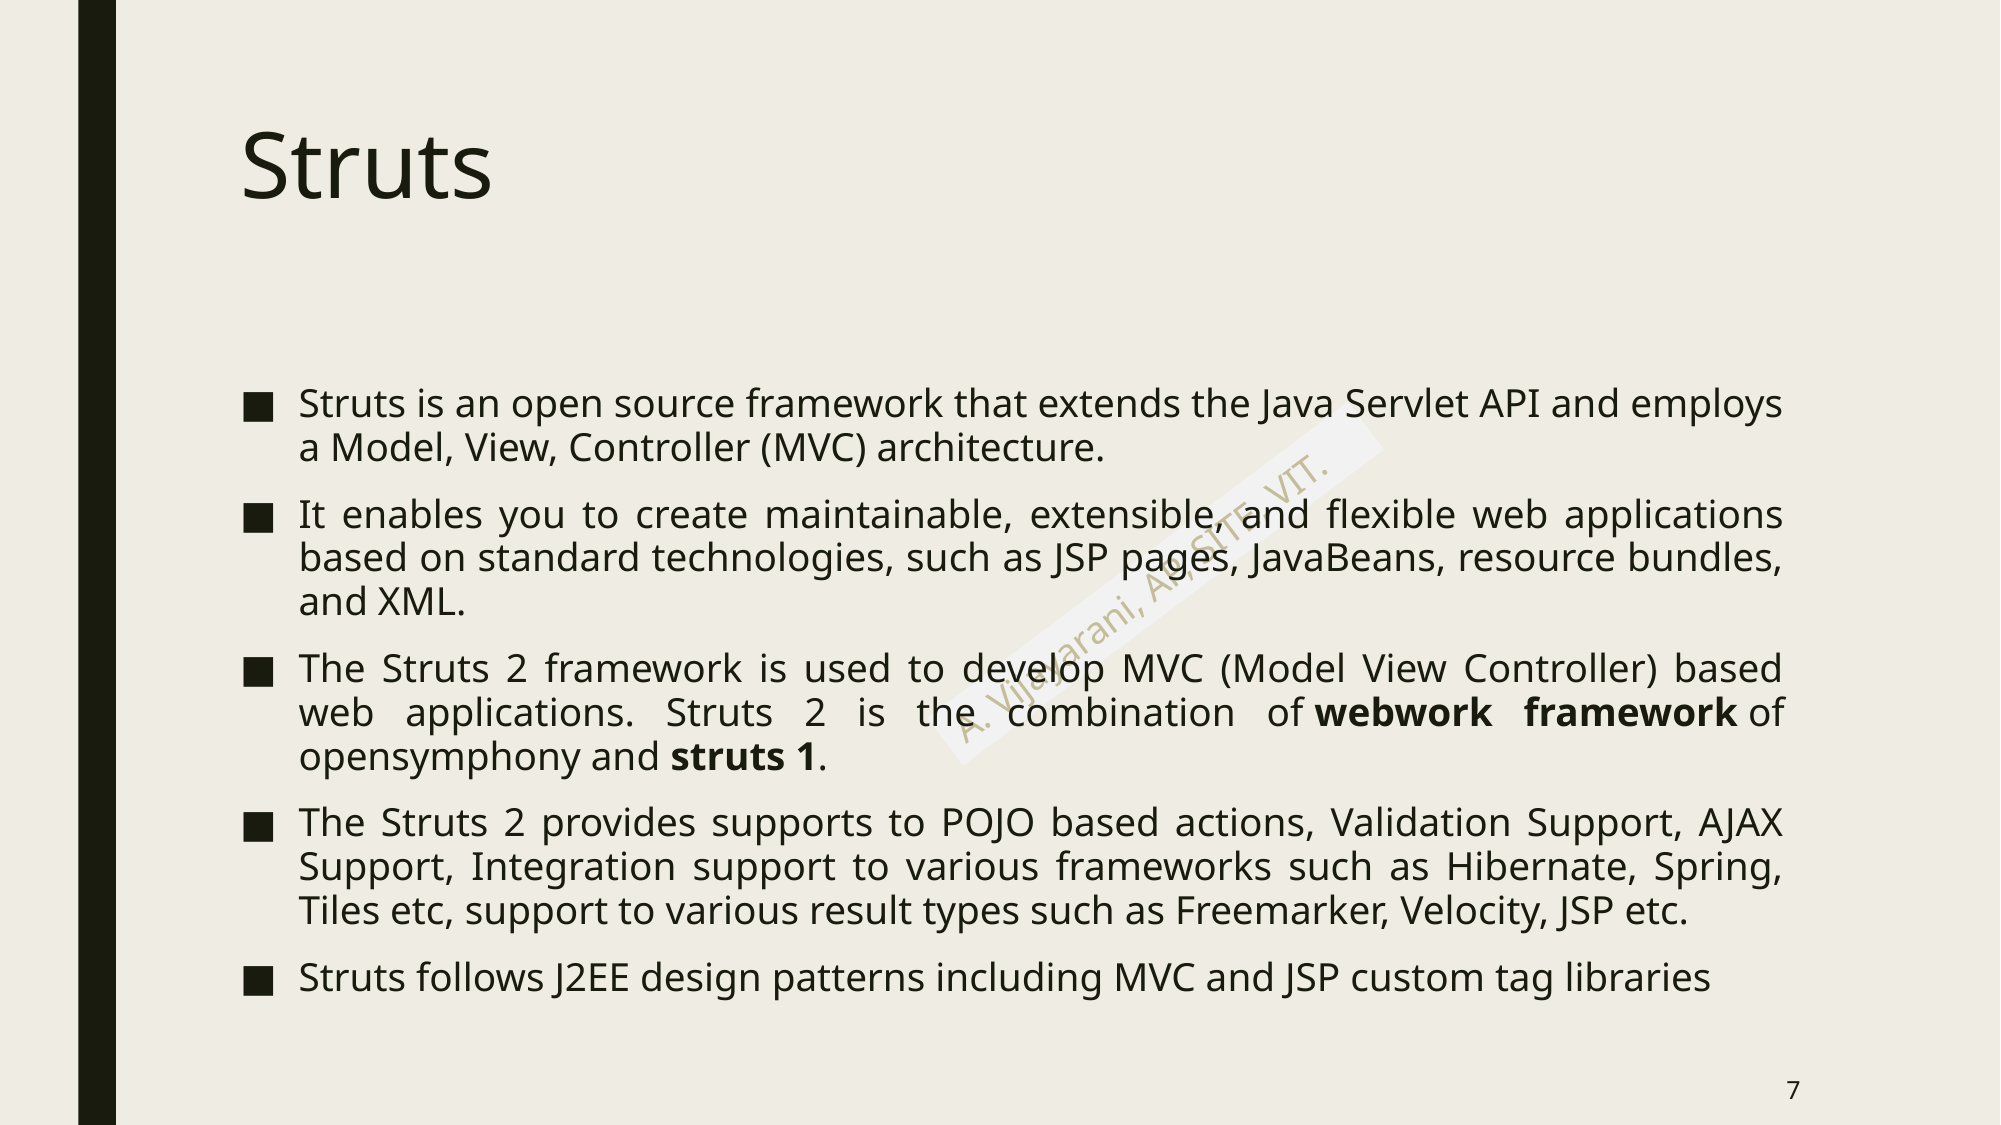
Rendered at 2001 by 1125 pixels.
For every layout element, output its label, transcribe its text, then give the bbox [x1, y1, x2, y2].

slide_number 7 [1553, 1058, 1816, 1125]
title Struts [225, 112, 1800, 357]
list Struts is an open source framework that extends the Java Servlet API and employs a Model, View, Controller (MVC) architecture. It enables you to create maintainable, extensible, and flexible web applications based on standard technologies, such as JSP pages, JavaBeans, resource bundles, and XML. The Struts 2 framework is used to develop MVC (Model View Controller) based web applications. Struts 2 is the combination of webwork framework of opensymphony and struts 1. The Struts 2 provides supports to POJO based actions, Validation Support, AJAX Support, Integration support to various frameworks such as Hibernate, Spring, Tiles etc, support to various result types such as Freemarker, Velocity, JSP etc. Struts follows J2EE design patterns including MVC and JSP custom tag libraries [225, 375, 1800, 1016]
